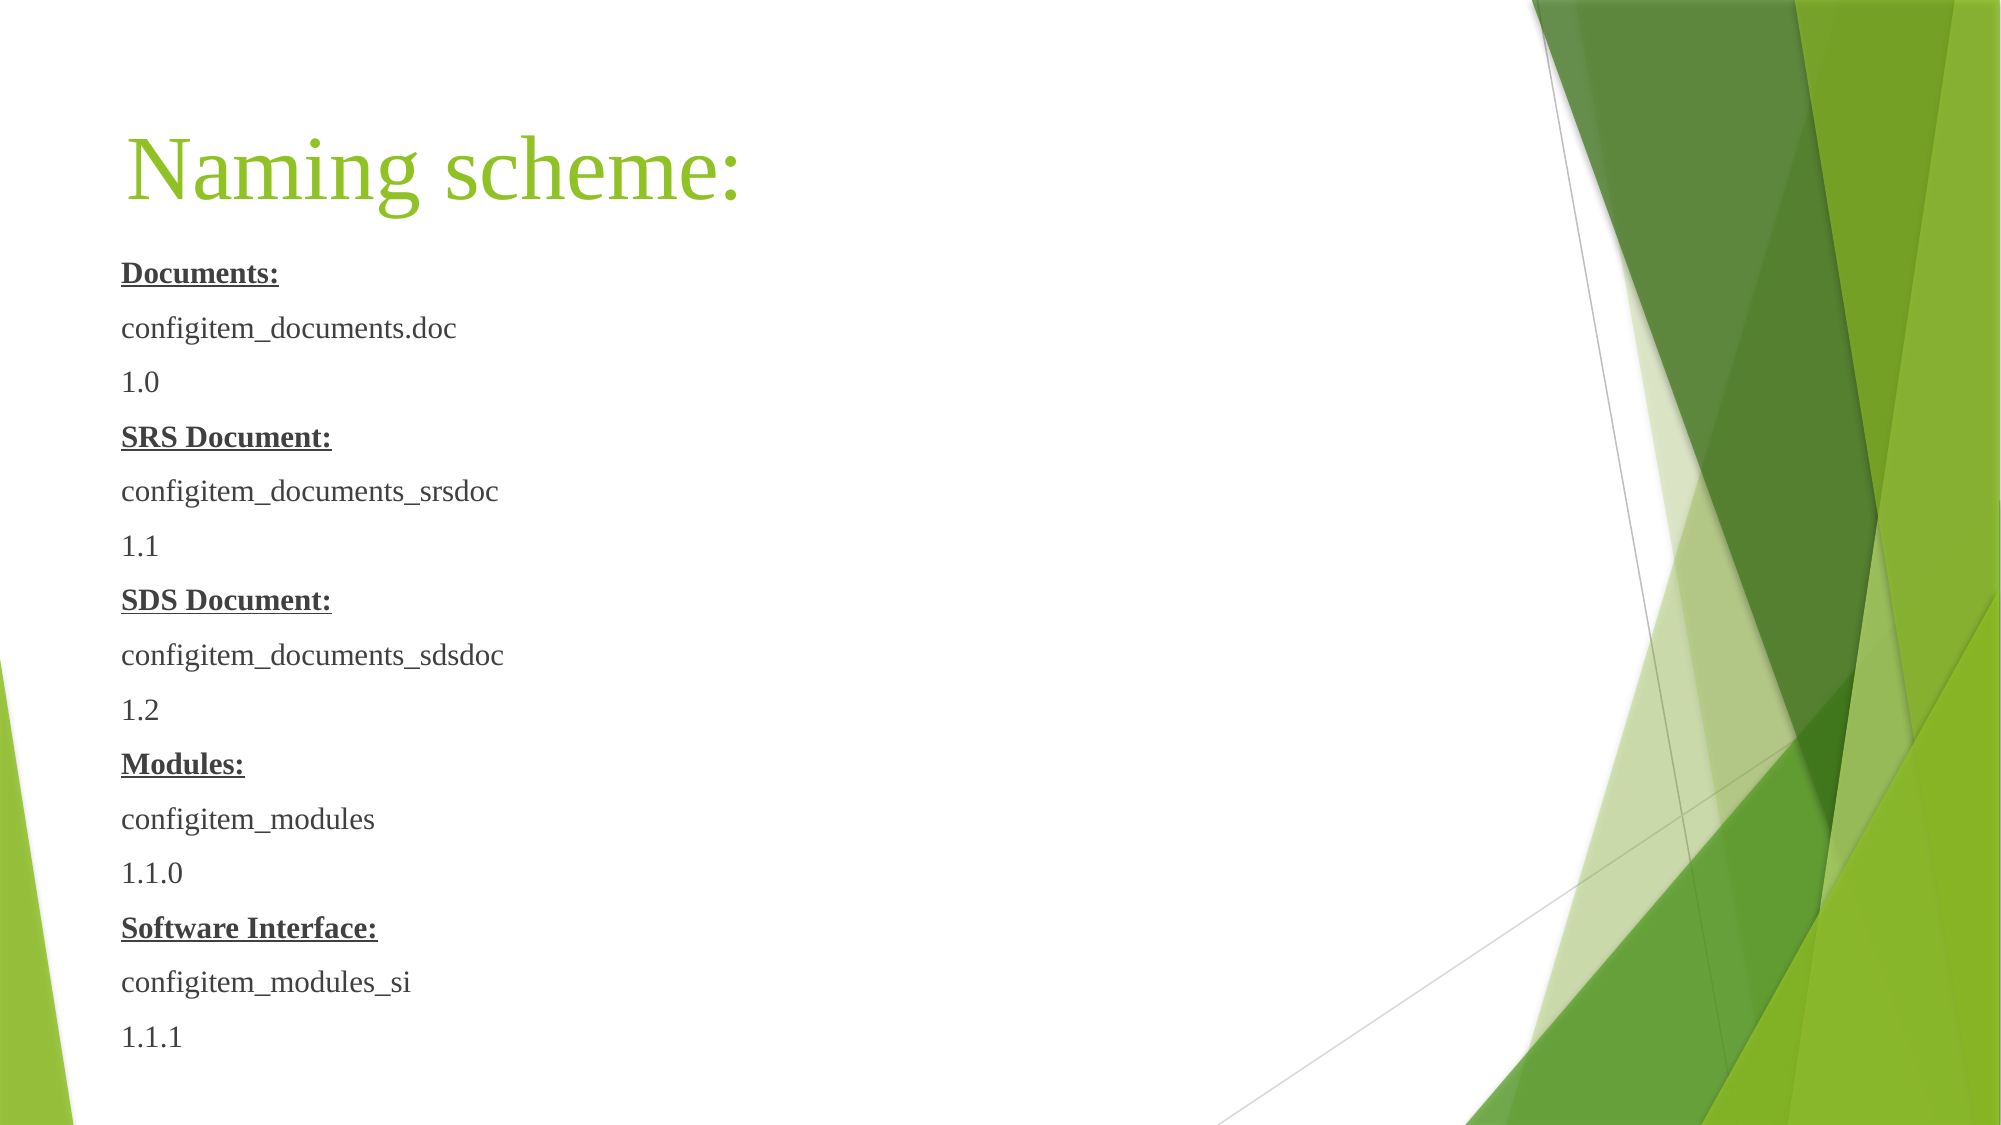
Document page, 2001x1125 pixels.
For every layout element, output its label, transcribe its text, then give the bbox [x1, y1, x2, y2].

list Documents: configitem_documents.doc 1.0 SRS Document: configitem_documents_srsdoc 1.1 SDS Document: configitem_documents_sdsdoc 1.2 Modules: configitem_modules 1.1.0 Software Interface: configitem_modules_si 1.1.1 [106, 244, 1574, 1063]
title Naming scheme: [111, 99, 1522, 244]
